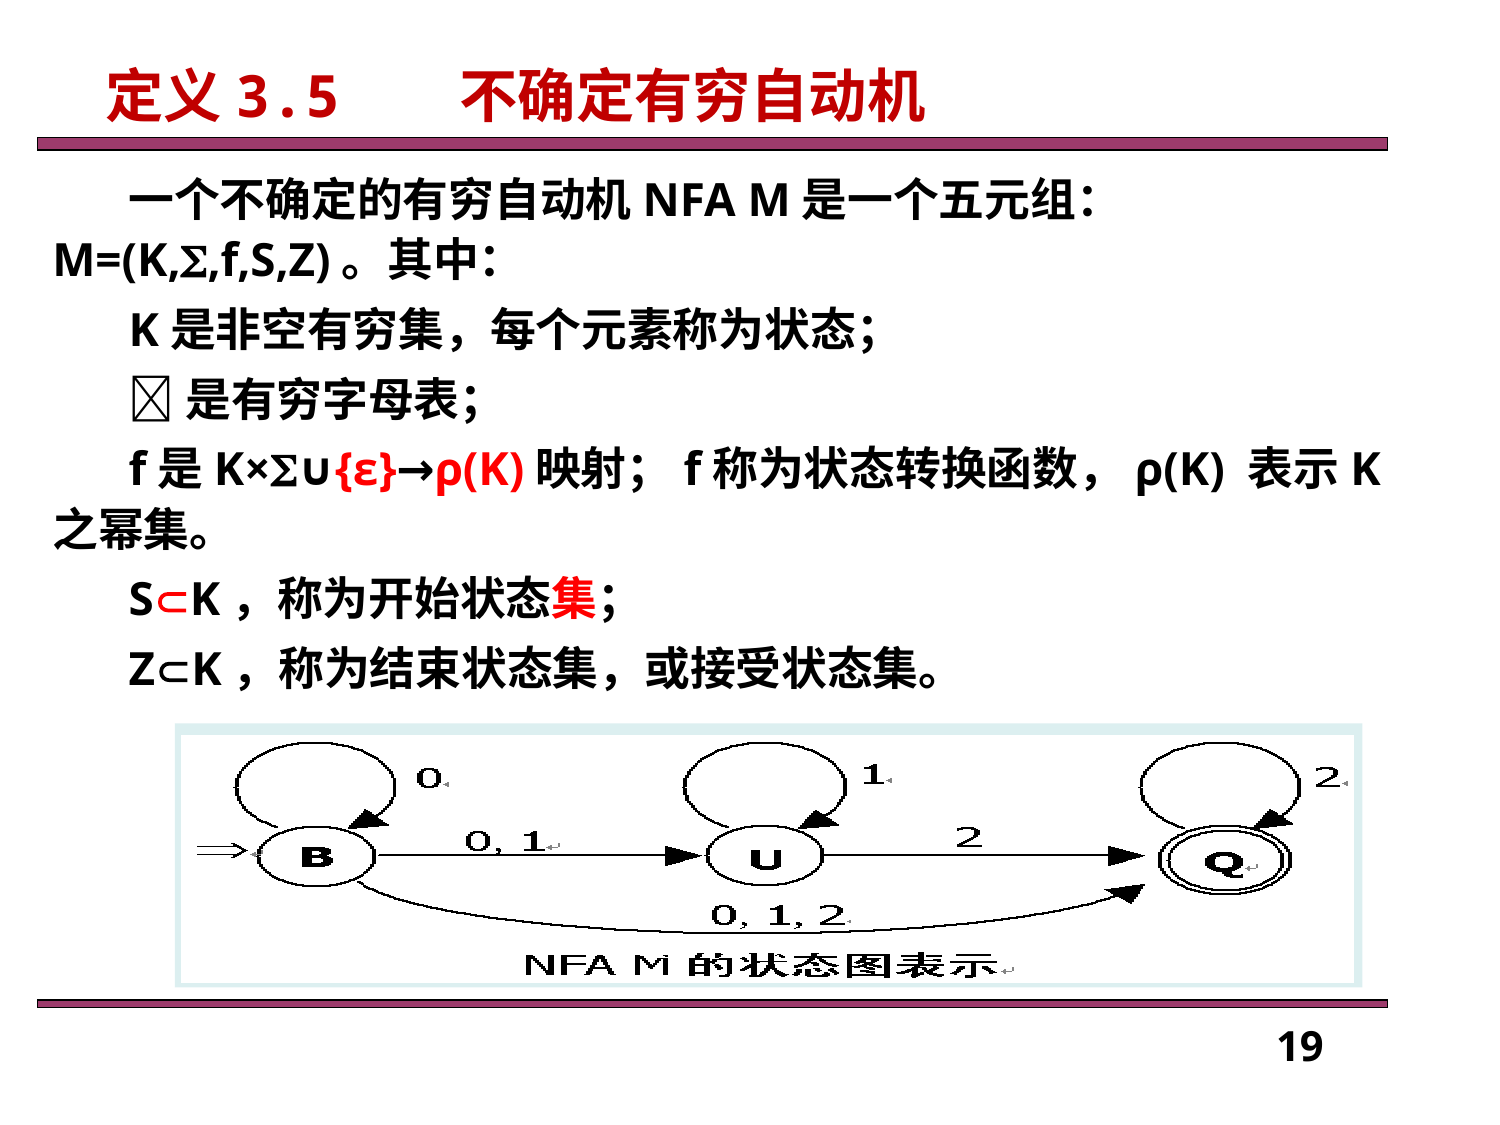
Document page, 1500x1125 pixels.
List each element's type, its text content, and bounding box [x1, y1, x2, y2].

text_box 定义3.5 不确定有穷自动机 [0, 37, 1288, 137]
text_box [174, 723, 1363, 988]
slide_number 19 [1125, 1012, 1475, 1053]
picture [181, 735, 1354, 984]
text_box 一个不确定的有穷自动机NFA M是一个五元组：M=(K,,f,S,Z)。其中： K是非空有穷集，每个元素称为状态； 是有穷字母表； f是K×∪{ε}→ρ(K)映射；f称为状态转换函数，ρ(K) 表示K之幂集。 SK，称为开始状态集； ZK，称为结束状态集，或接受状态集。 [37, 157, 1400, 702]
